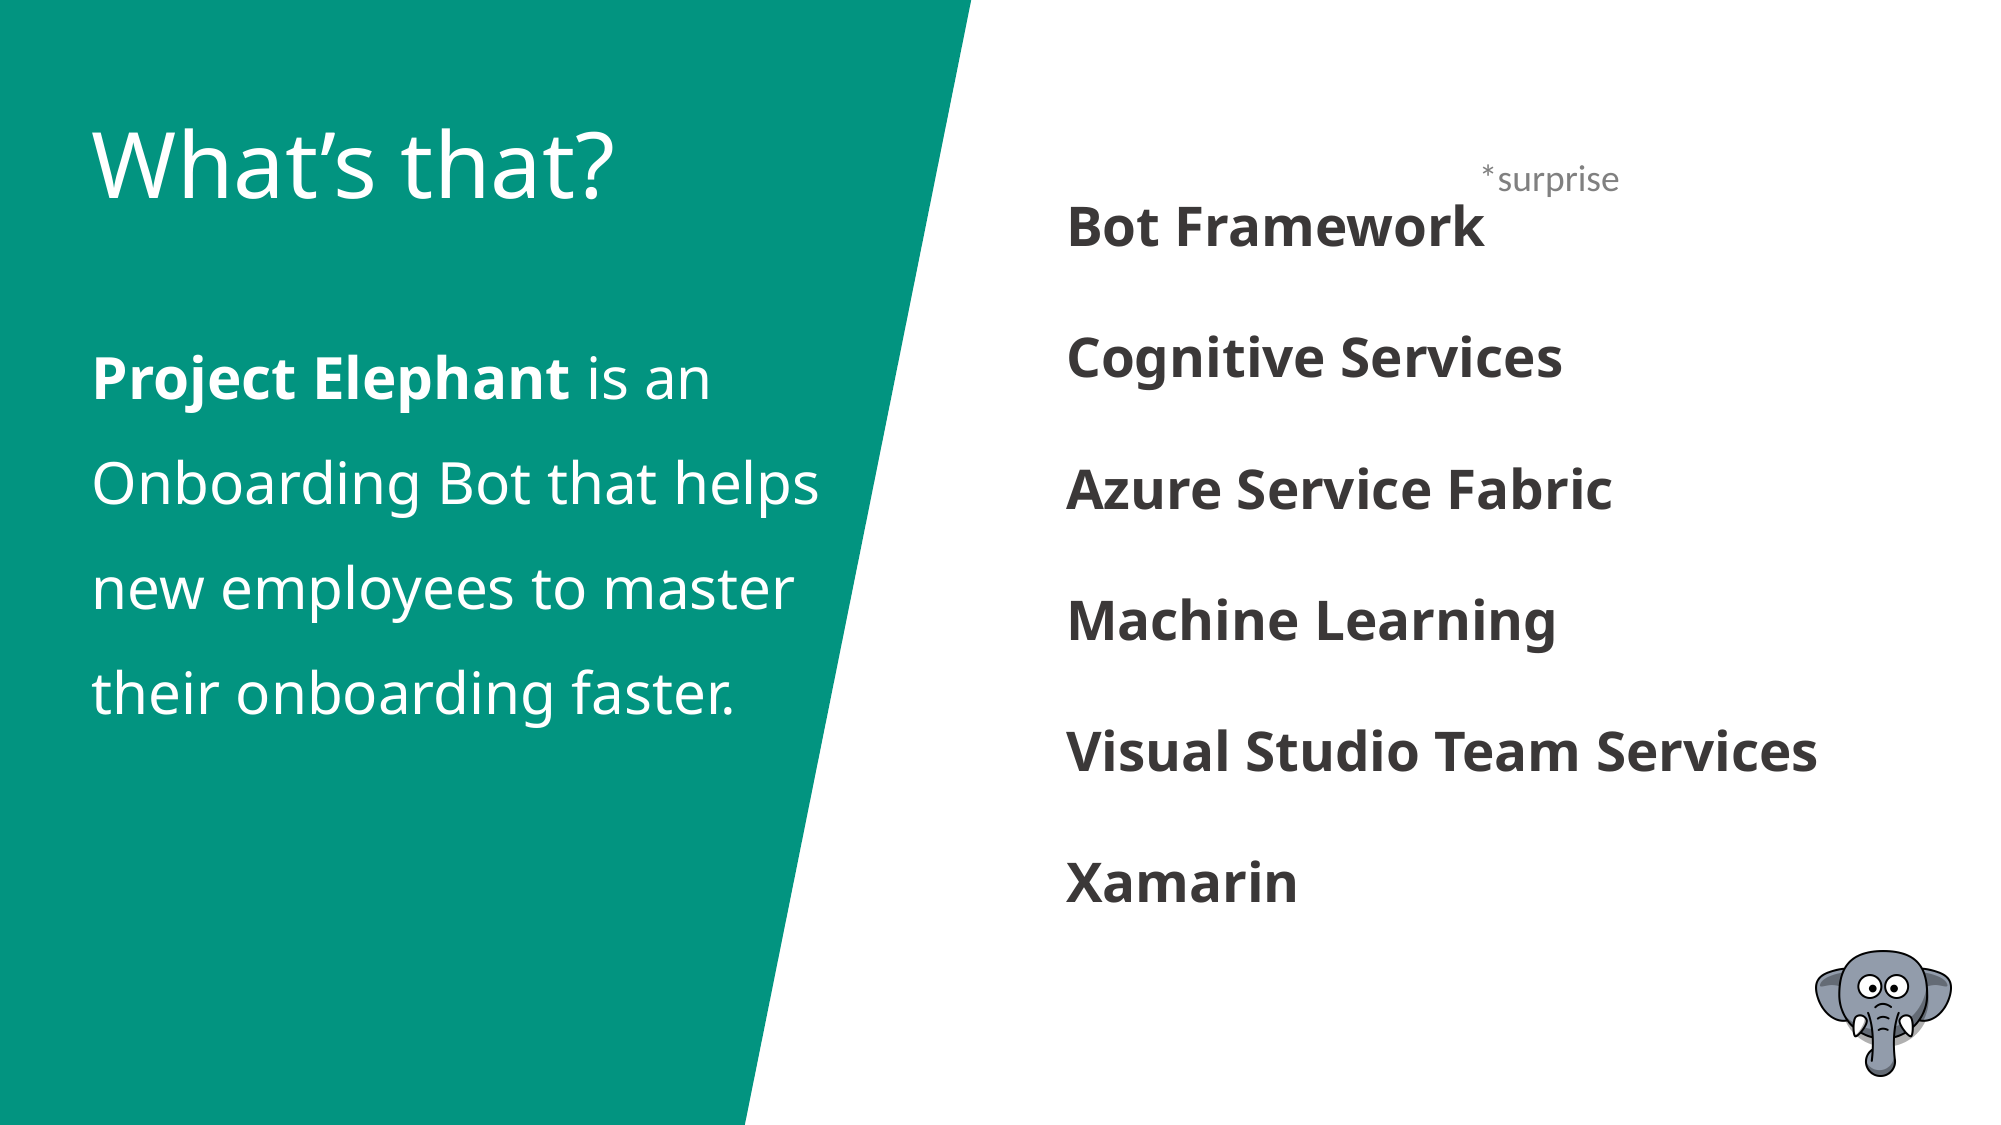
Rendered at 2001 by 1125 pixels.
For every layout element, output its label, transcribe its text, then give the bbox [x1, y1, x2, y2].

text_box *surprise [1464, 146, 1680, 207]
list Bot Framework Cognitive Services Azure Service Fabric Machine Learning Visual Studio Team Services Xamarin [1050, 118, 1855, 1014]
picture [1815, 950, 1952, 1077]
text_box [0, 0, 972, 1125]
